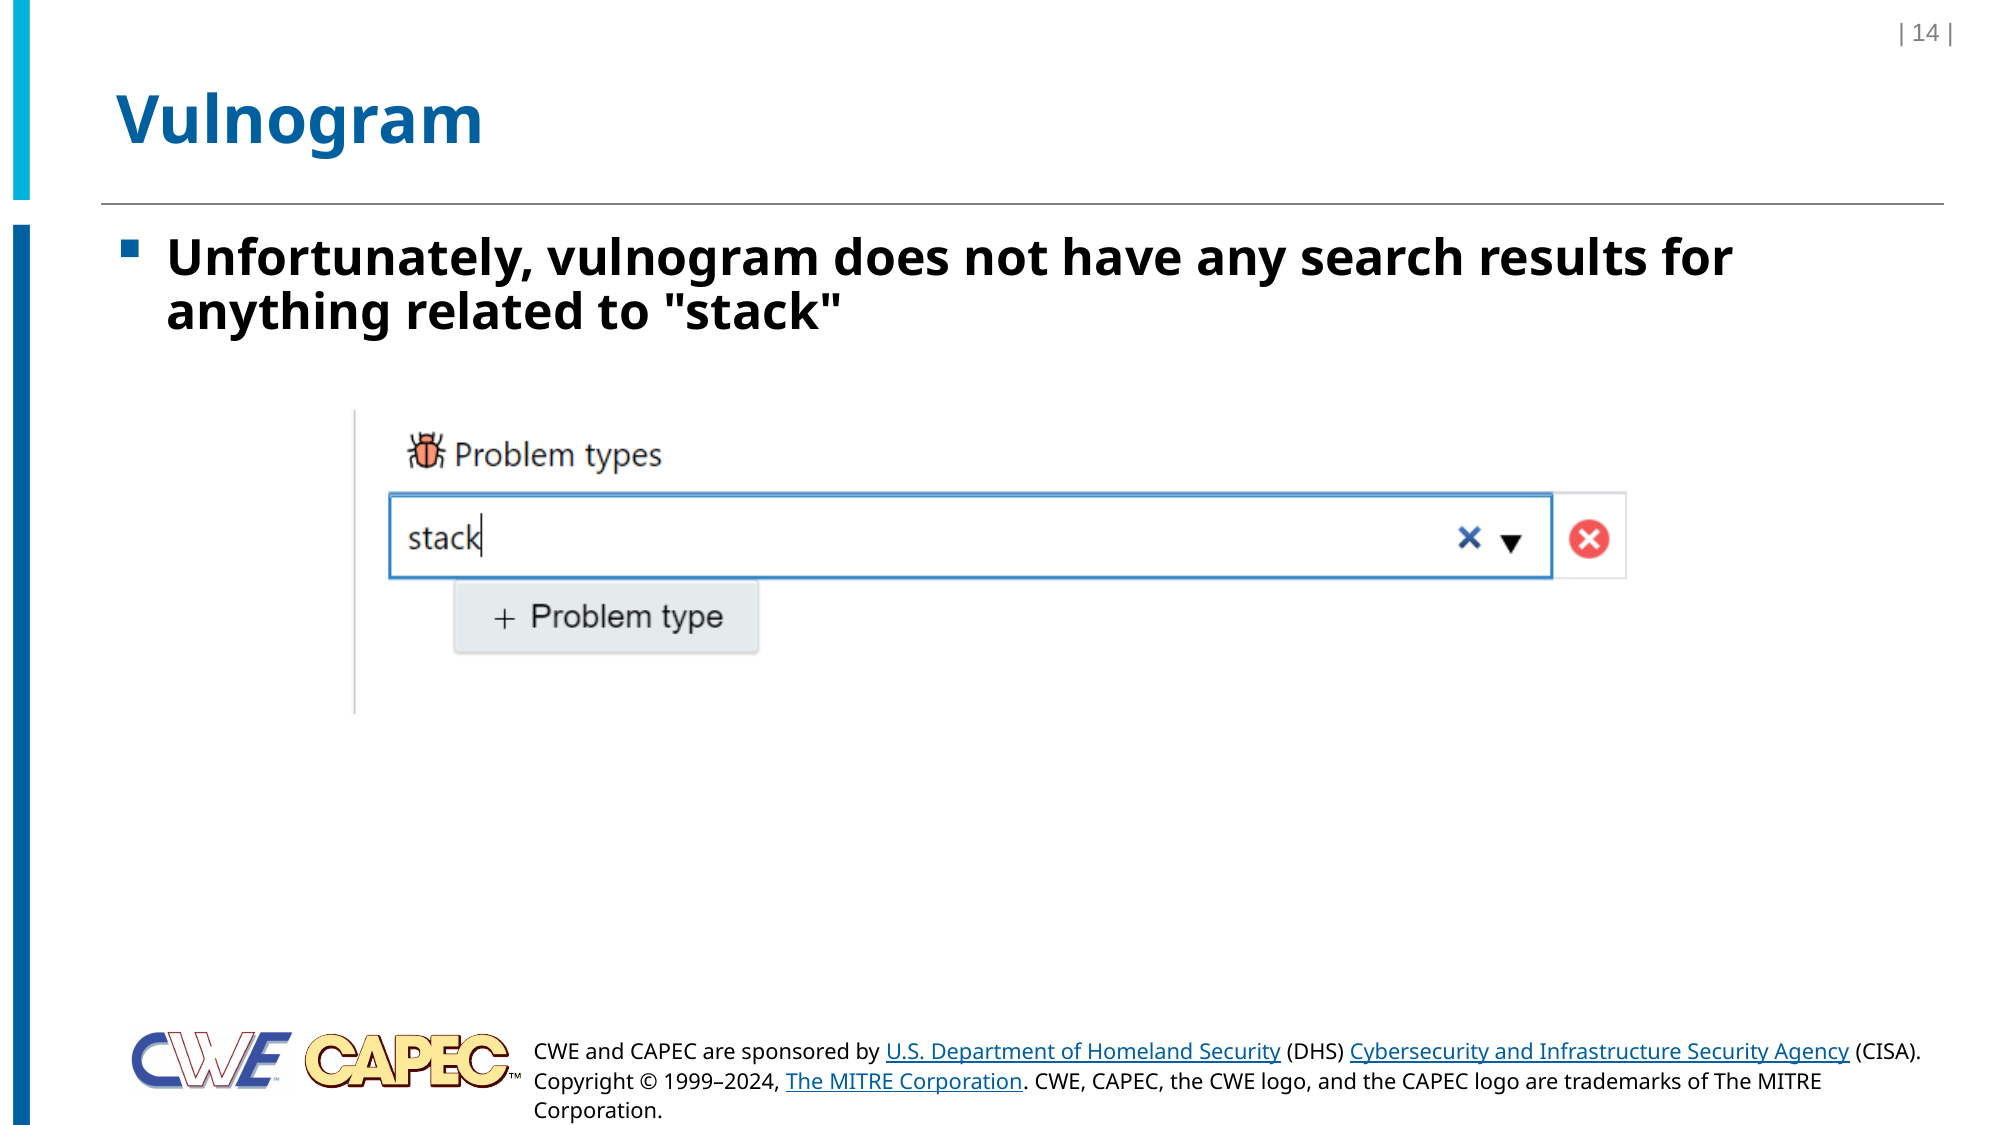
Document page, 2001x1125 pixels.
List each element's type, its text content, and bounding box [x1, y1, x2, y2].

list Unfortunately, vulnogram does not have any search results for anything related to "stack" [101, 224, 1945, 1012]
slide_number | 14 | [1685, 9, 1976, 51]
picture [351, 410, 1649, 715]
title Vulnogram [101, 60, 1945, 184]
picture [130, 1021, 527, 1099]
